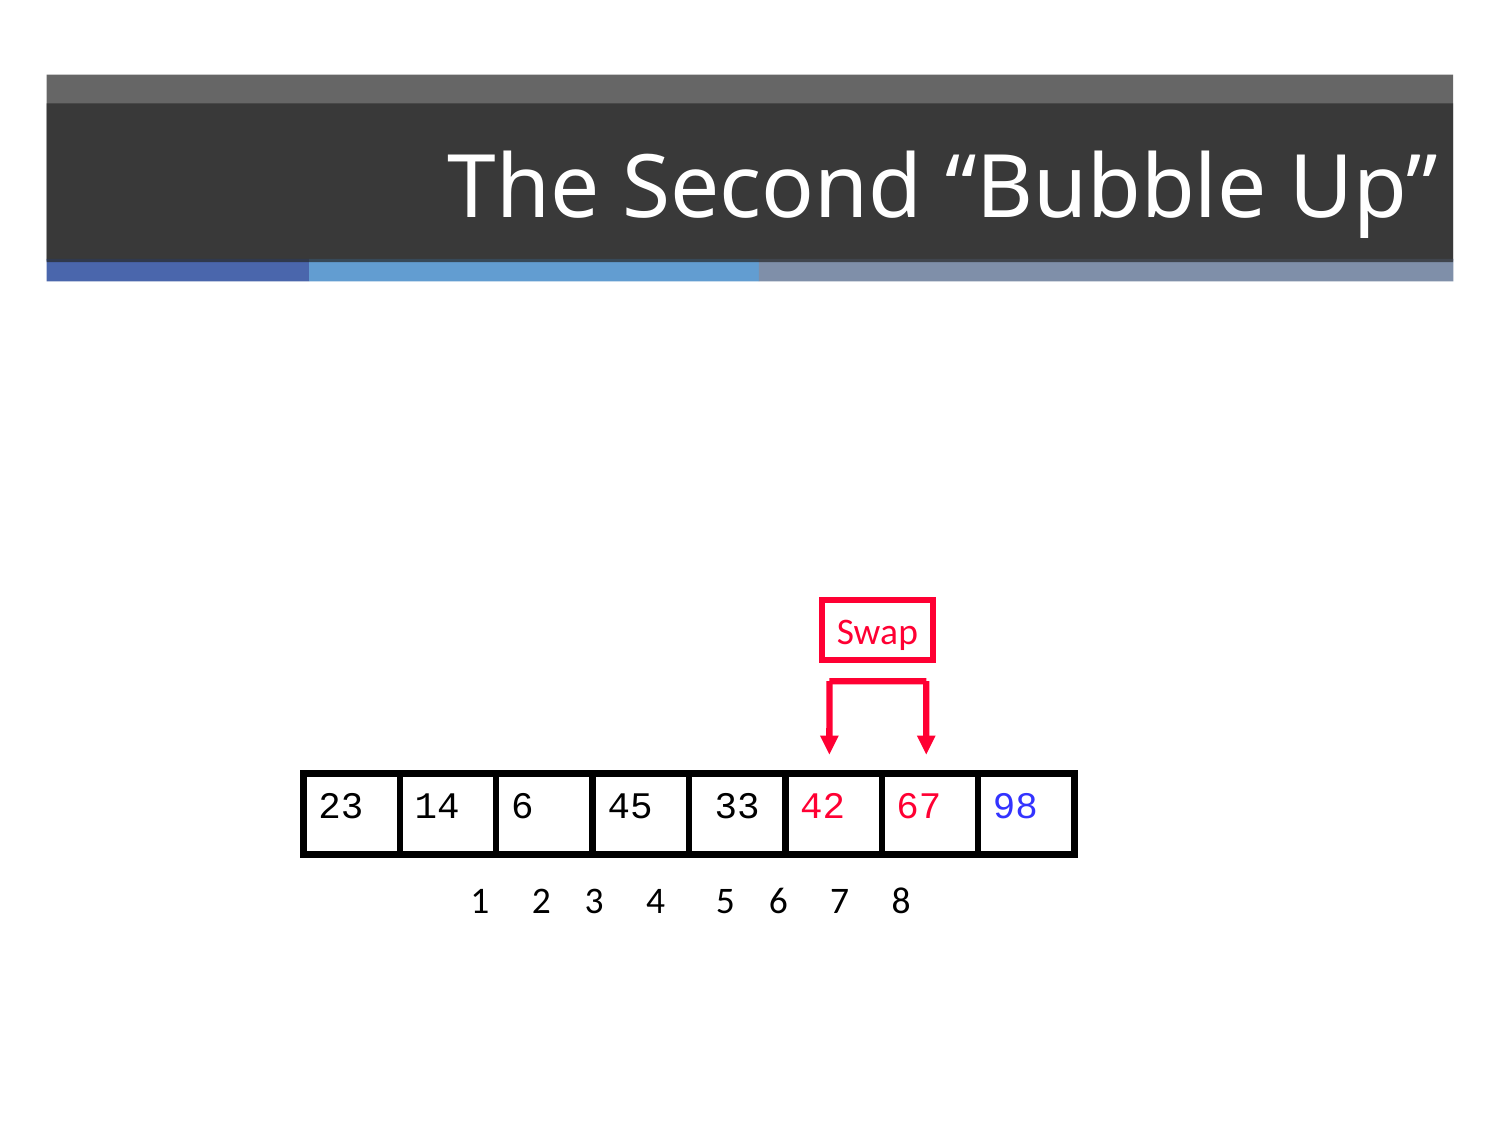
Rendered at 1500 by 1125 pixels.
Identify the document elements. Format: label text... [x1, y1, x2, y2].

text_box 1 2 3 4 5 6 7 8 [455, 868, 927, 928]
text_box 23 [303, 773, 400, 855]
text_box 42 [786, 773, 881, 855]
text_box 6 [497, 773, 592, 855]
text_box 67 [881, 773, 978, 855]
text_box 45 [592, 773, 688, 855]
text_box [828, 680, 927, 755]
text_box 33 [688, 773, 786, 855]
text_box 14 [400, 773, 497, 855]
text_box 98 [978, 773, 1075, 855]
text_box Swap [822, 599, 934, 660]
title The Second “Bubble Up” [46, 103, 1454, 263]
